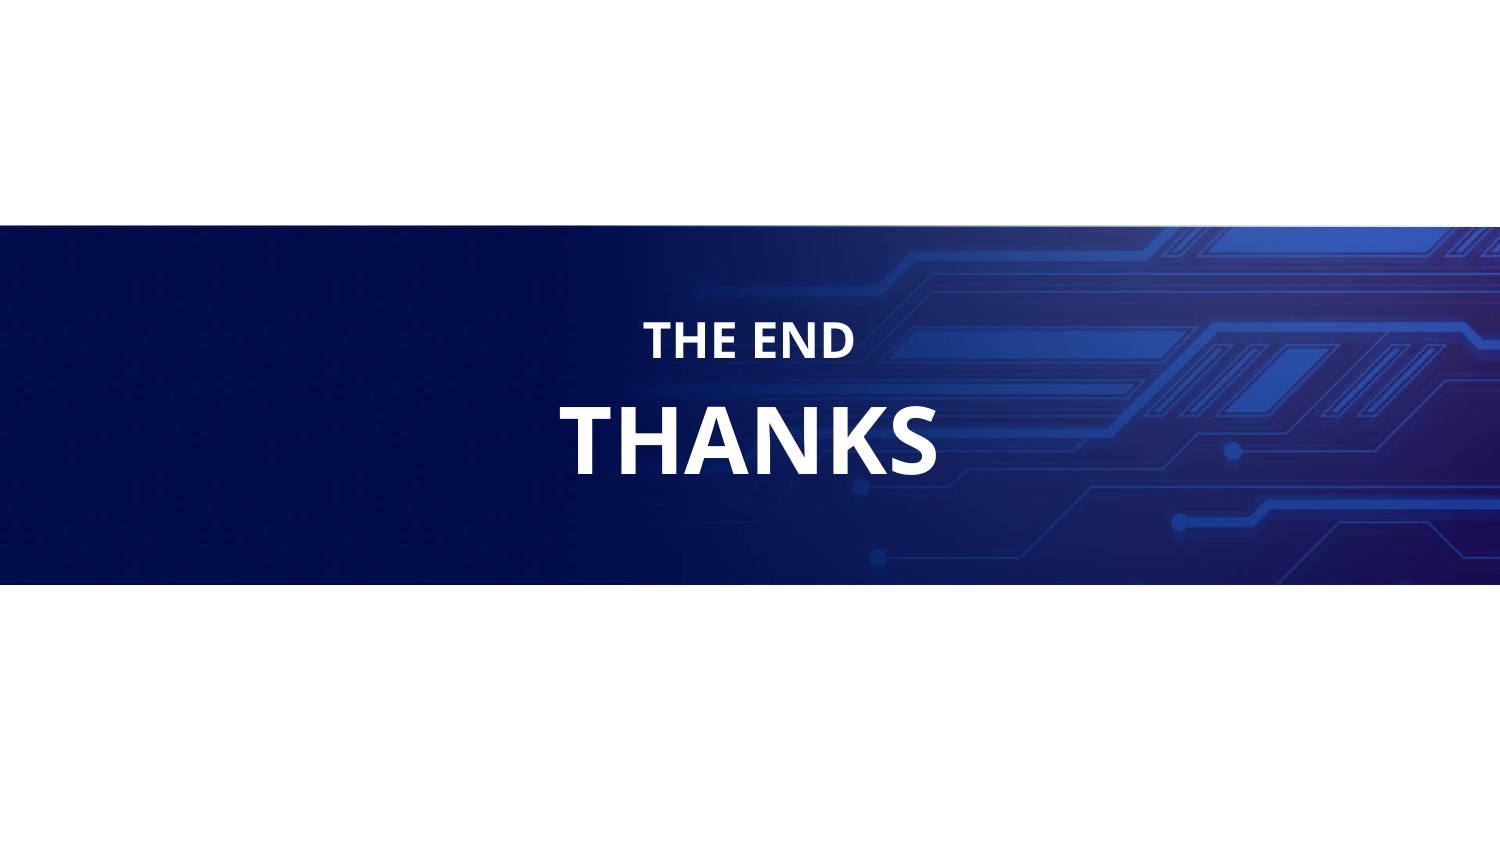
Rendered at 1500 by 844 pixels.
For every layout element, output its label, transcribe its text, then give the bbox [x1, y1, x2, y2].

text_box THANKS [471, 373, 1028, 543]
picture [0, 0, 1500, 844]
text_box THE END [471, 300, 1028, 373]
